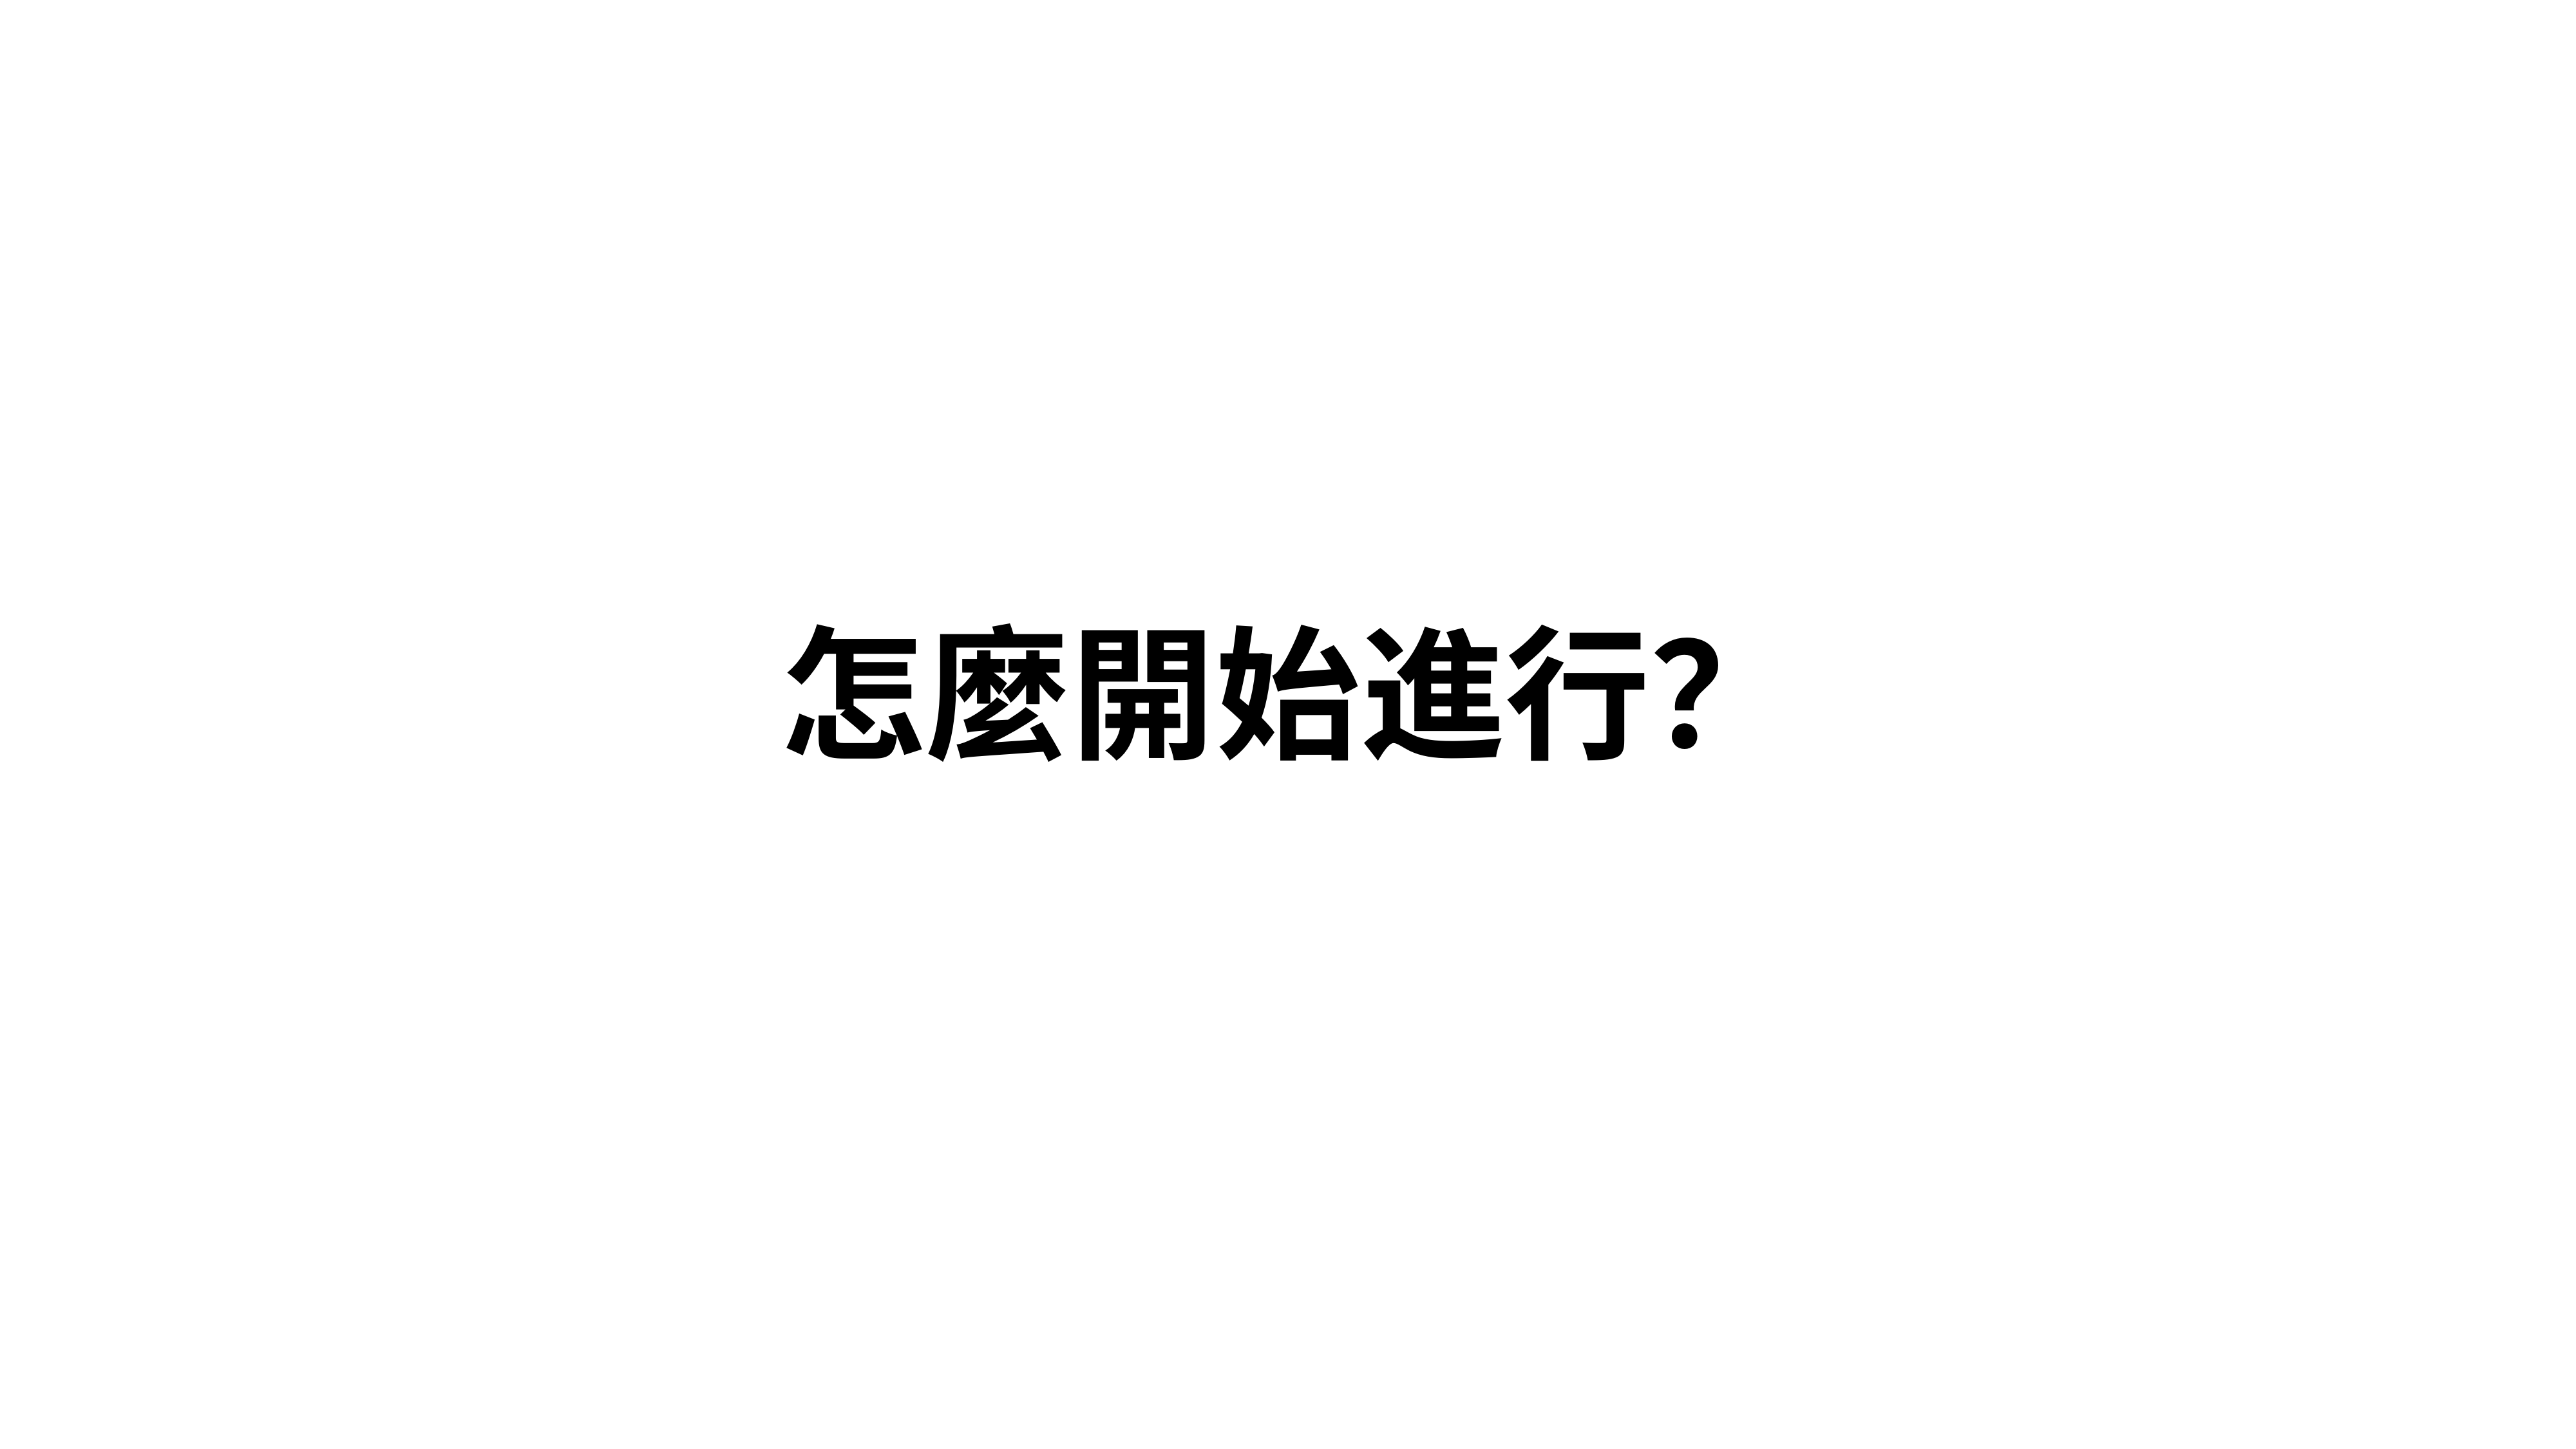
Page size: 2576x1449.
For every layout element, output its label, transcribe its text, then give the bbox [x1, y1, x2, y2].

title 怎麼開始進行？ [669, 569, 1907, 811]
